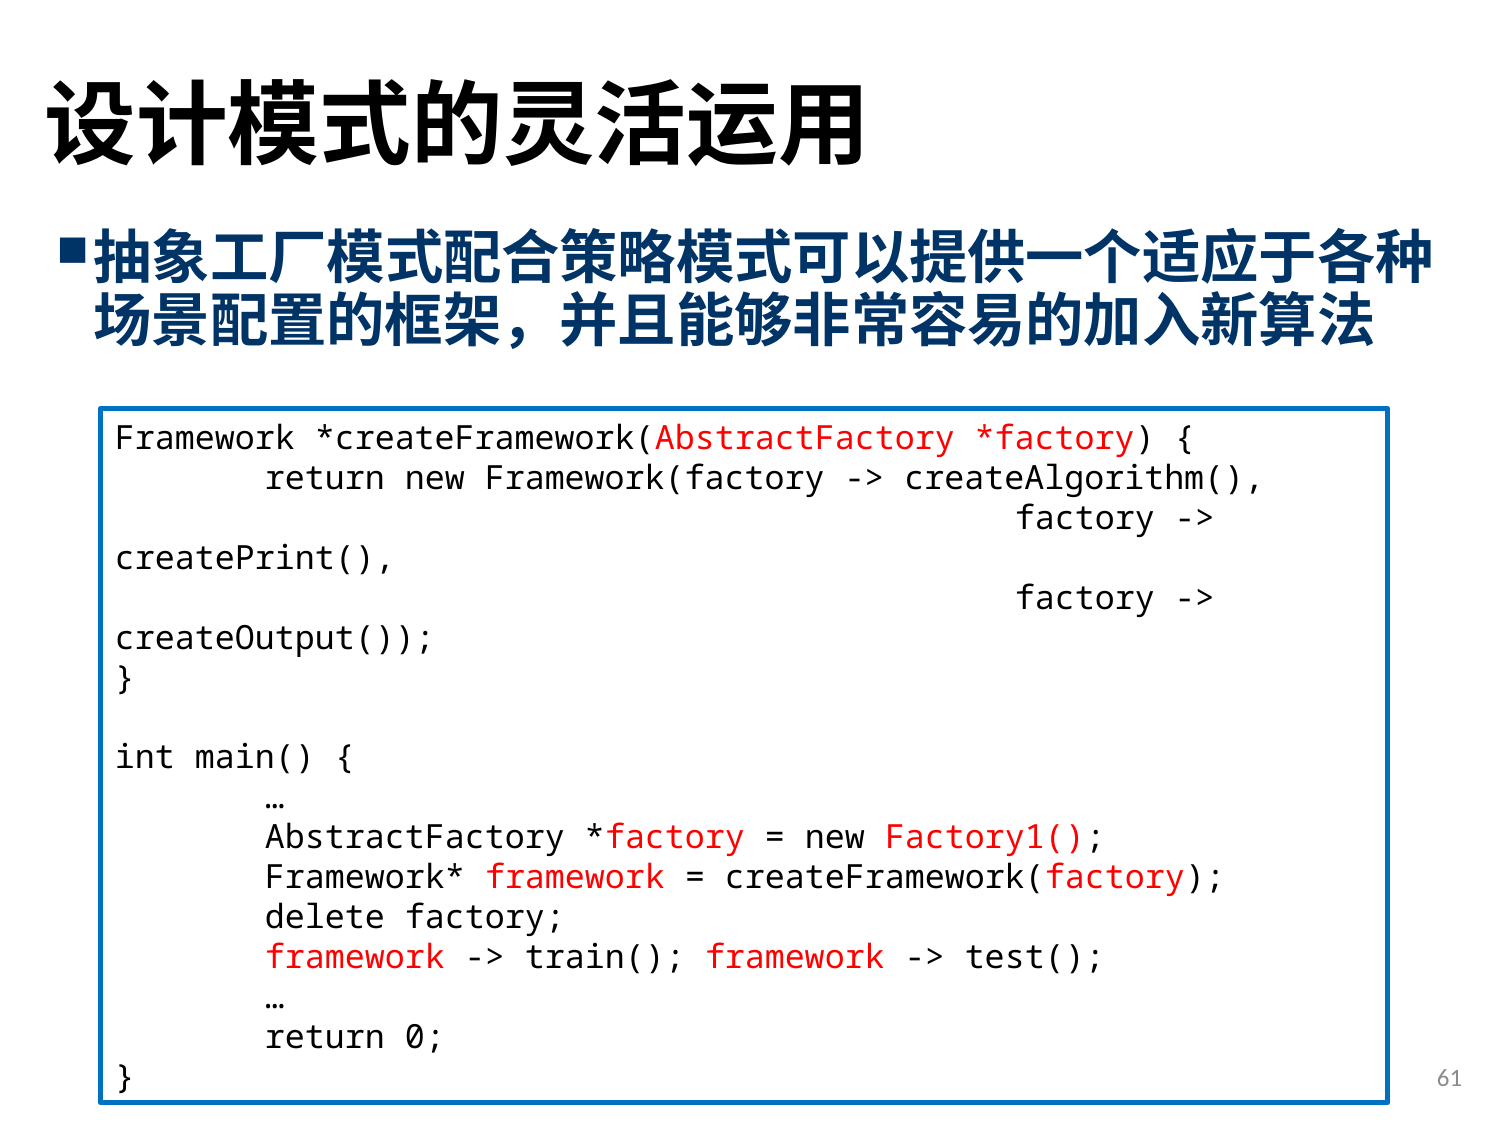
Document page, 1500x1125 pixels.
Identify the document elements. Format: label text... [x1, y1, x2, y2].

slide_number 61 [1139, 1046, 1478, 1107]
text_box Framework *createFramework(AbstractFactory *factory) { return new Framework(factory -> createAlgorithm(), factory -> createPrint(), factory -> createOutput()); } int main() { … AbstractFactory *factory = new Factory1(); Framework* framework = createFramework(factory); delete factory; framework -> train(); framework -> test(); … return 0; } [100, 408, 1388, 1103]
title 设计模式的灵活运用 [29, 19, 1324, 237]
list 抽象工厂模式配合策略模式可以提供一个适应于各种场景配置的框架，并且能够非常容易的加入新算法 [41, 220, 1471, 1000]
